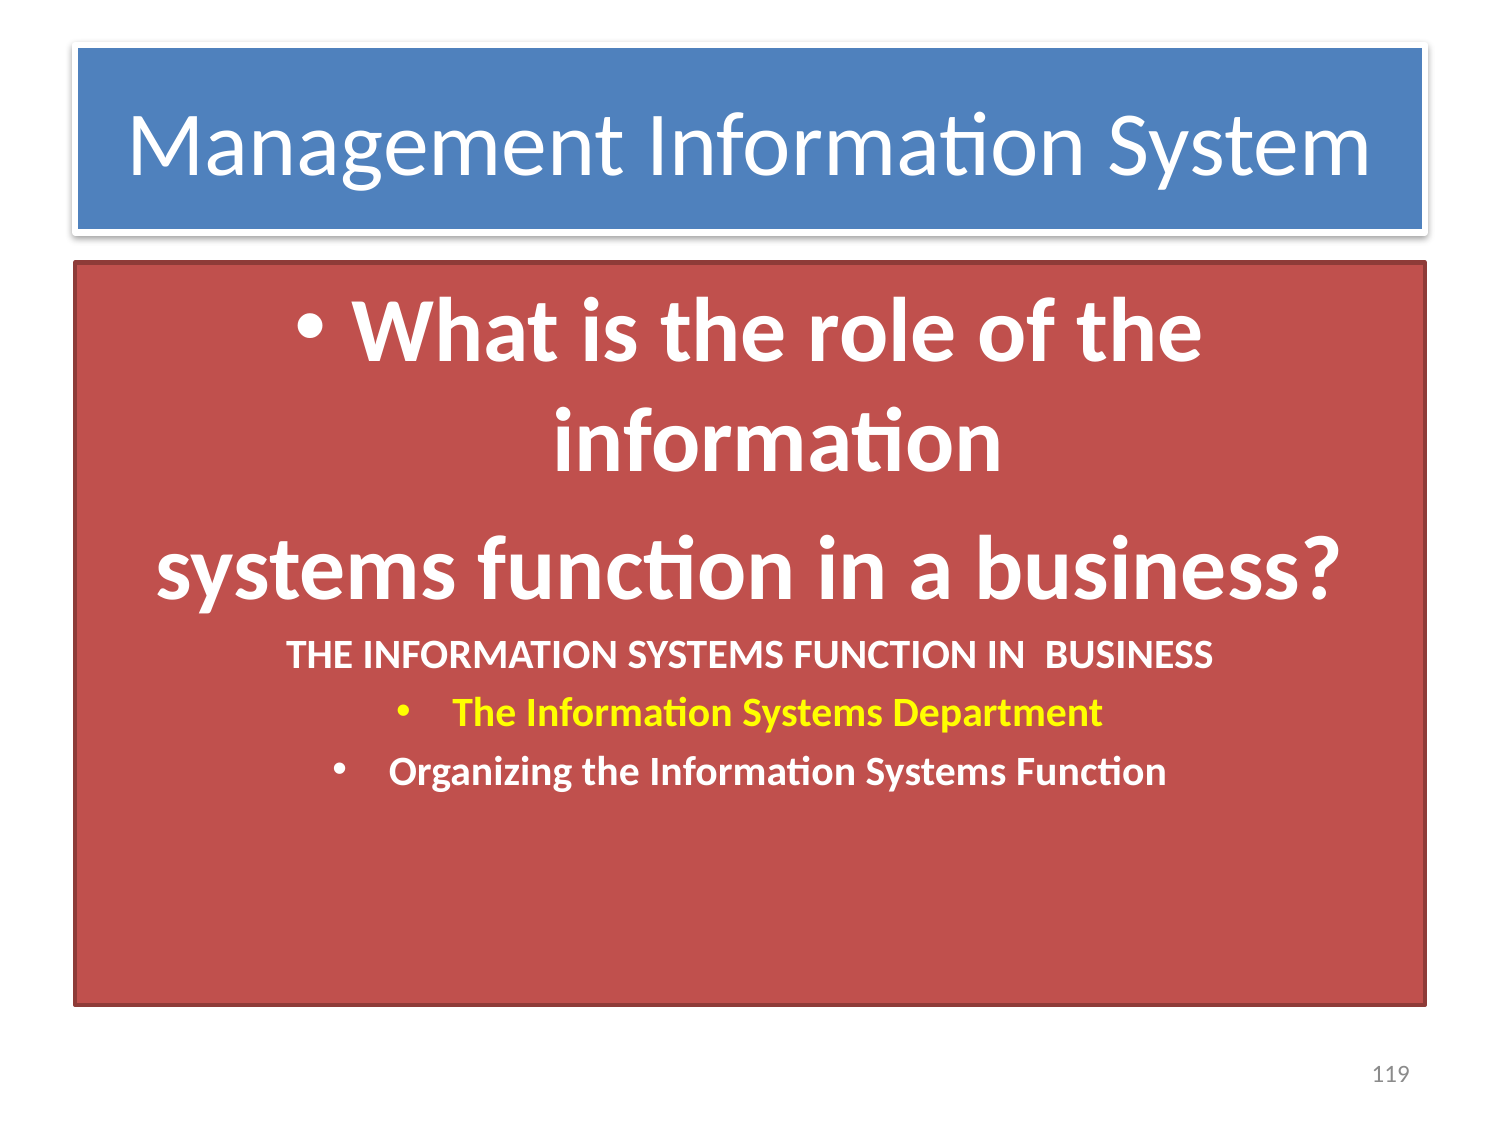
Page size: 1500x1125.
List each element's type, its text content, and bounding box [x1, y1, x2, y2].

slide_number 119 [1074, 1042, 1425, 1103]
title Management Information System [72, 42, 1428, 236]
list What is the role of the information systems function in a business? THE INFORMATION SYSTEMS FUNCTION IN BUSINESS The Information Systems Department Organizing the Information Systems Function [73, 260, 1427, 1007]
